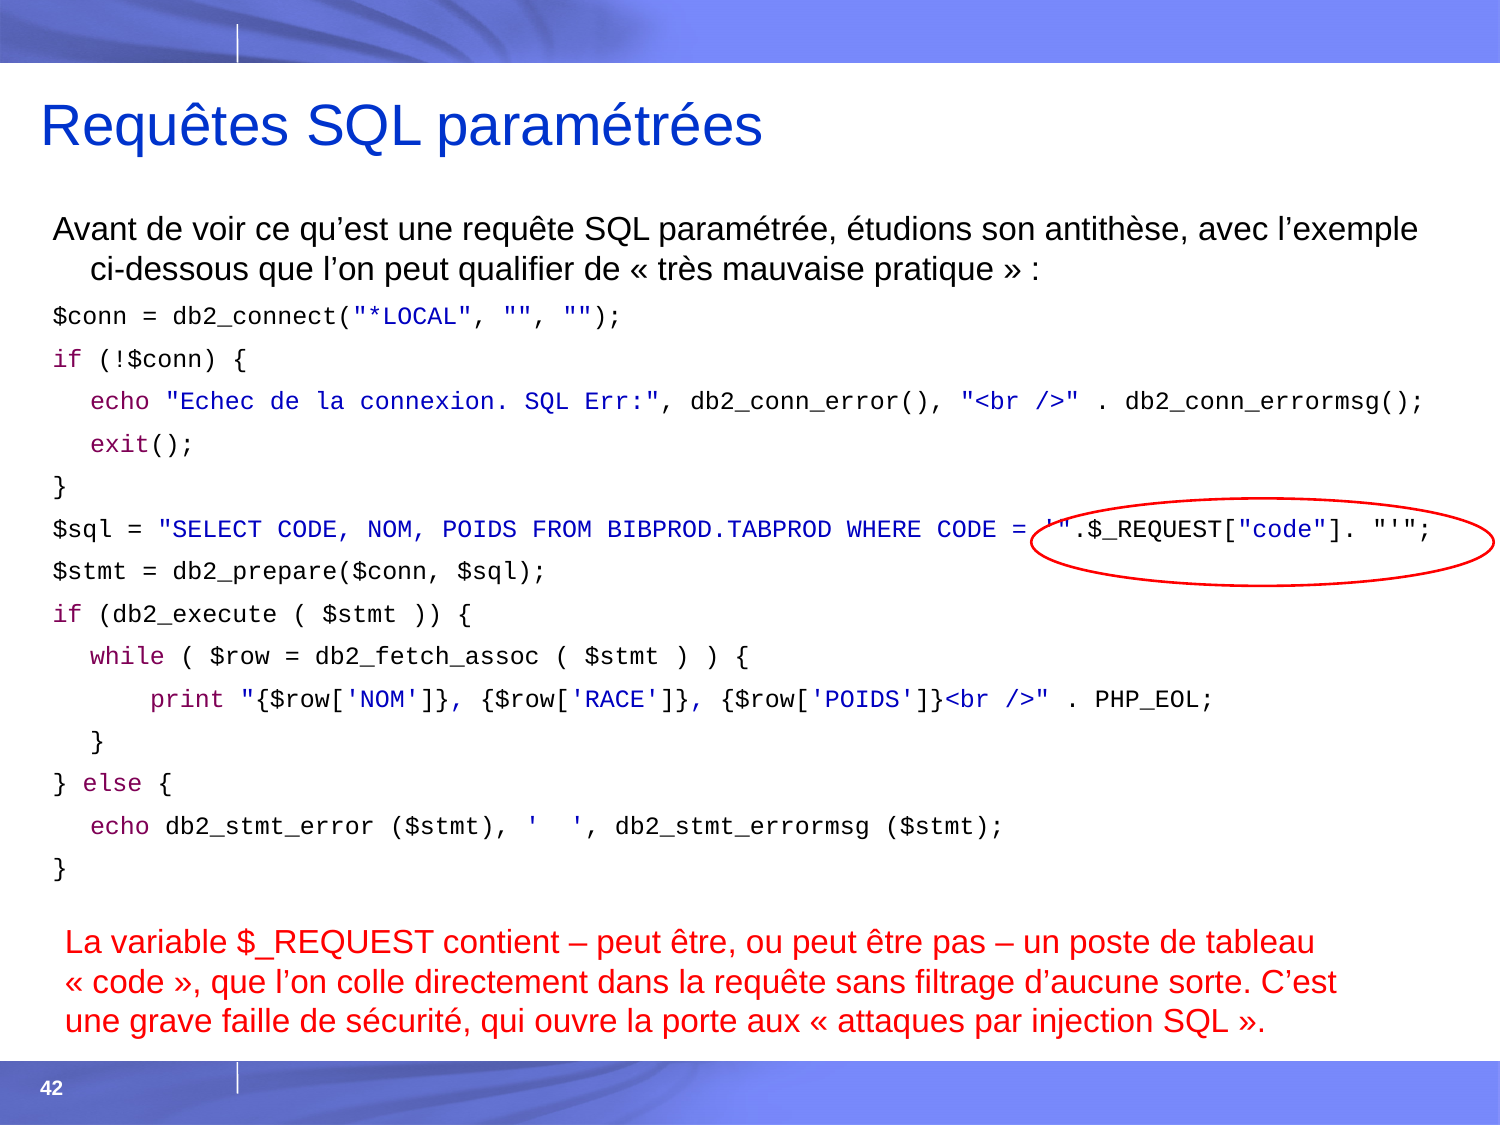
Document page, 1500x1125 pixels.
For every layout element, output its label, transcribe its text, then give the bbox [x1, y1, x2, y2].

list Avant de voir ce qu’est une requête SQL paramétrée, étudions son antithèse, avec l’exemple ci-dessous que l’on peut qualifier de « très mauvaise pratique » : $conn = db2_connect("*LOCAL", "", ""); if (!$conn) { echo "Echec de la connexion. SQL Err:", db2_conn_error(), "<br />" . db2_conn_errormsg(); exit(); } $sql = "SELECT CODE, NOM, POIDS FROM BIBPROD.TABPROD WHERE CODE = '".$_REQUEST["code"]. "'"; $stmt = db2_prepare($conn, $sql); if (db2_execute ( $stmt )) { while ( $row = db2_fetch_assoc ( $stmt ) ) { print "{$row['NOM']}, {$row['RACE']}, {$row['POIDS']}<br />" . PHP_EOL; } } else { echo db2_stmt_error ($stmt), ' ', db2_stmt_errormsg ($stmt); } [37, 200, 1463, 1025]
text_box La variable $_REQUEST contient – peut être, ou peut être pas – un poste de tableau « code », que l’on colle directement dans la requête sans filtrage d’aucune sorte. C’est une grave faille de sécurité, qui ouvre la porte aux « attaques par injection SQL ». [49, 912, 1400, 1047]
picture [0, 1061, 1500, 1125]
picture [0, 0, 1500, 63]
title Requêtes SQL paramétrées [25, 87, 1450, 170]
slide_number 42 [25, 1066, 191, 1120]
text_box [1031, 498, 1494, 586]
